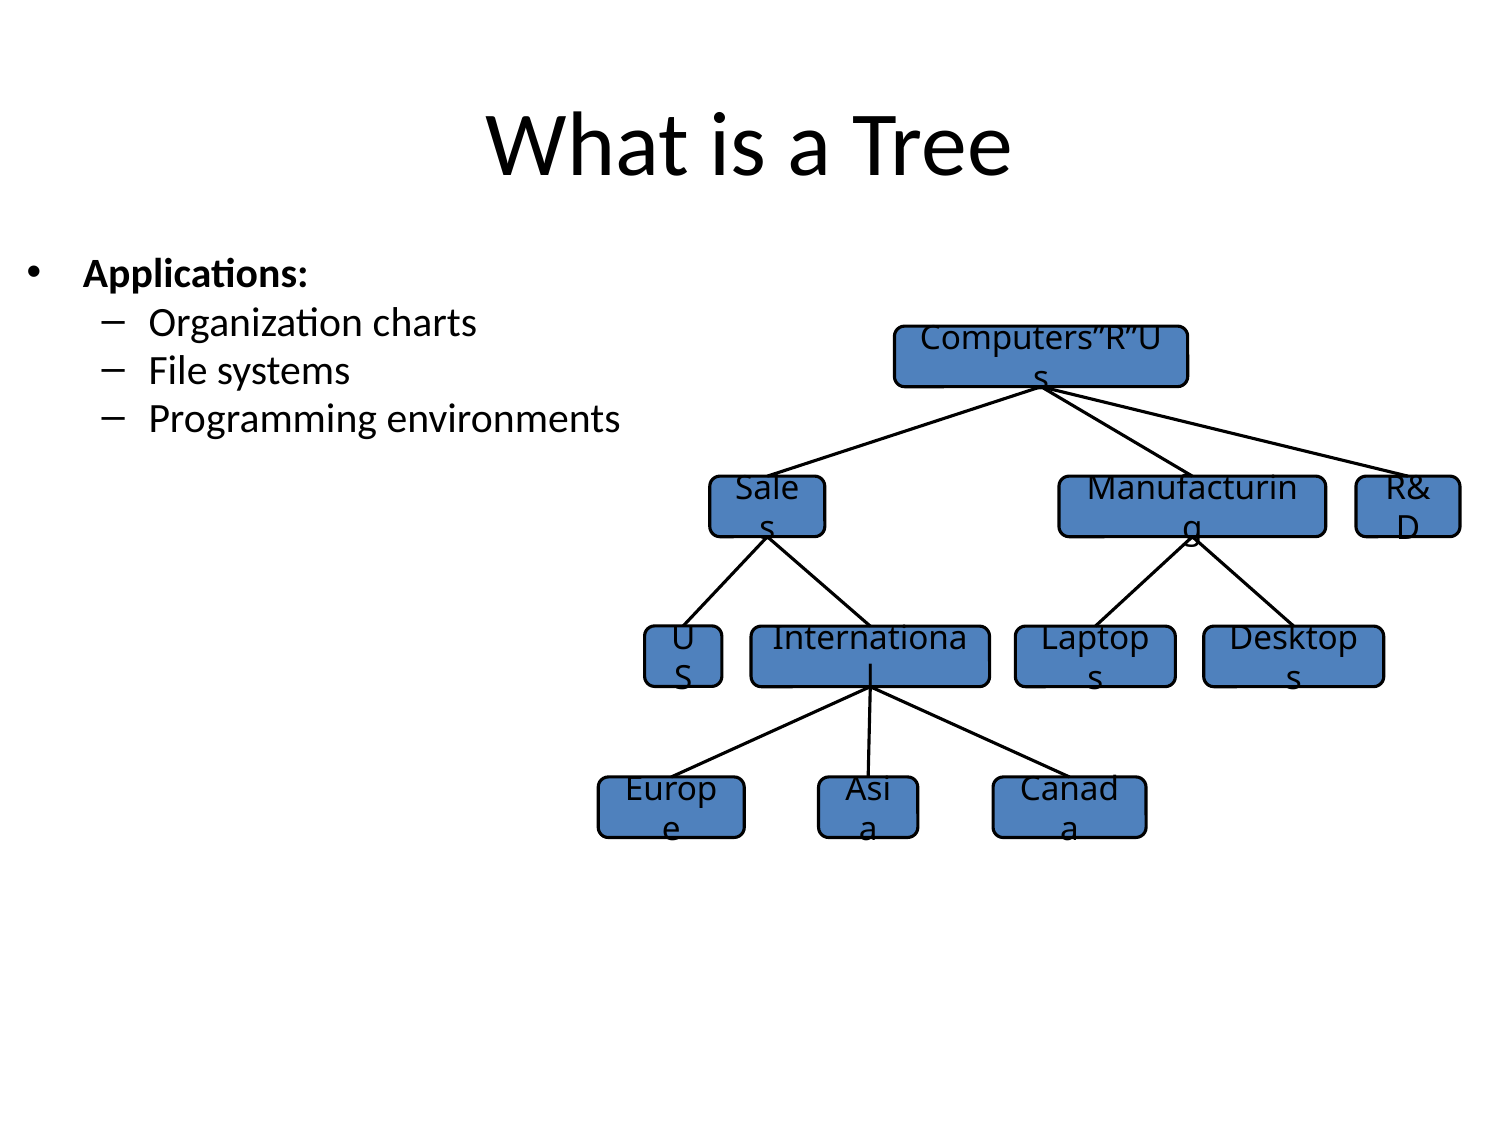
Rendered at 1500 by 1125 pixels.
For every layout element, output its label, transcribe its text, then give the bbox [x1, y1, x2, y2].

title What is a Tree [75, 45, 1425, 233]
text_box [599, 324, 1460, 839]
list Applications: Organization charts File systems Programming environments [11, 248, 645, 999]
